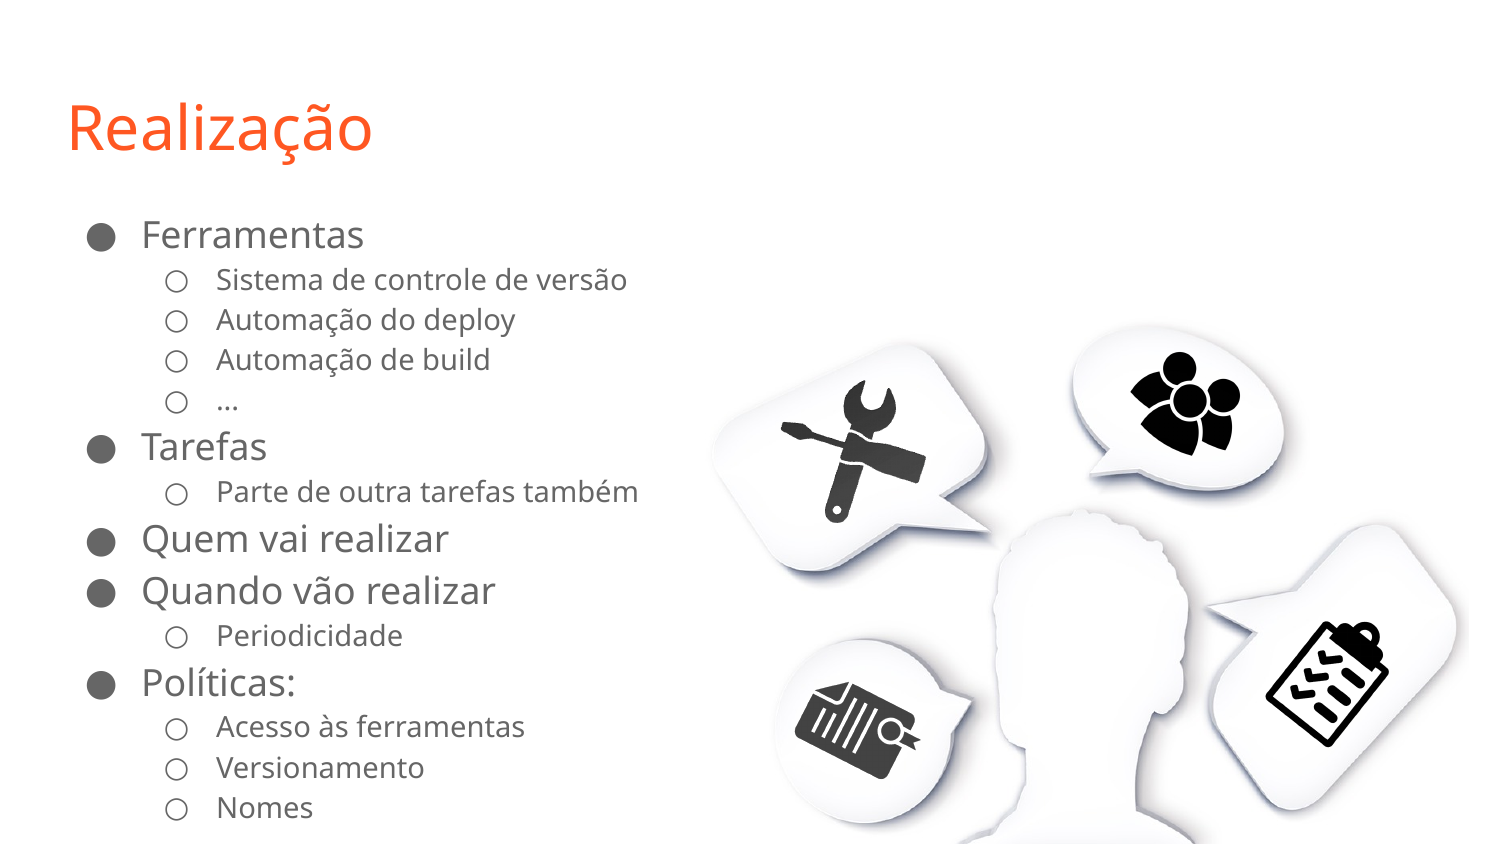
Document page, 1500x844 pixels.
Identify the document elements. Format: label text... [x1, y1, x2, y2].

picture [697, 297, 1469, 844]
list Ferramentas Sistema de controle de versão Automação do deploy Automação de build ... Tarefas Parte de outra tarefas também Quem vai realizar Quando vão realizar Periodicidade Políticas: Acesso às ferramentas Versionamento Nomes [51, 189, 1449, 836]
title Realização [51, 72, 1449, 167]
